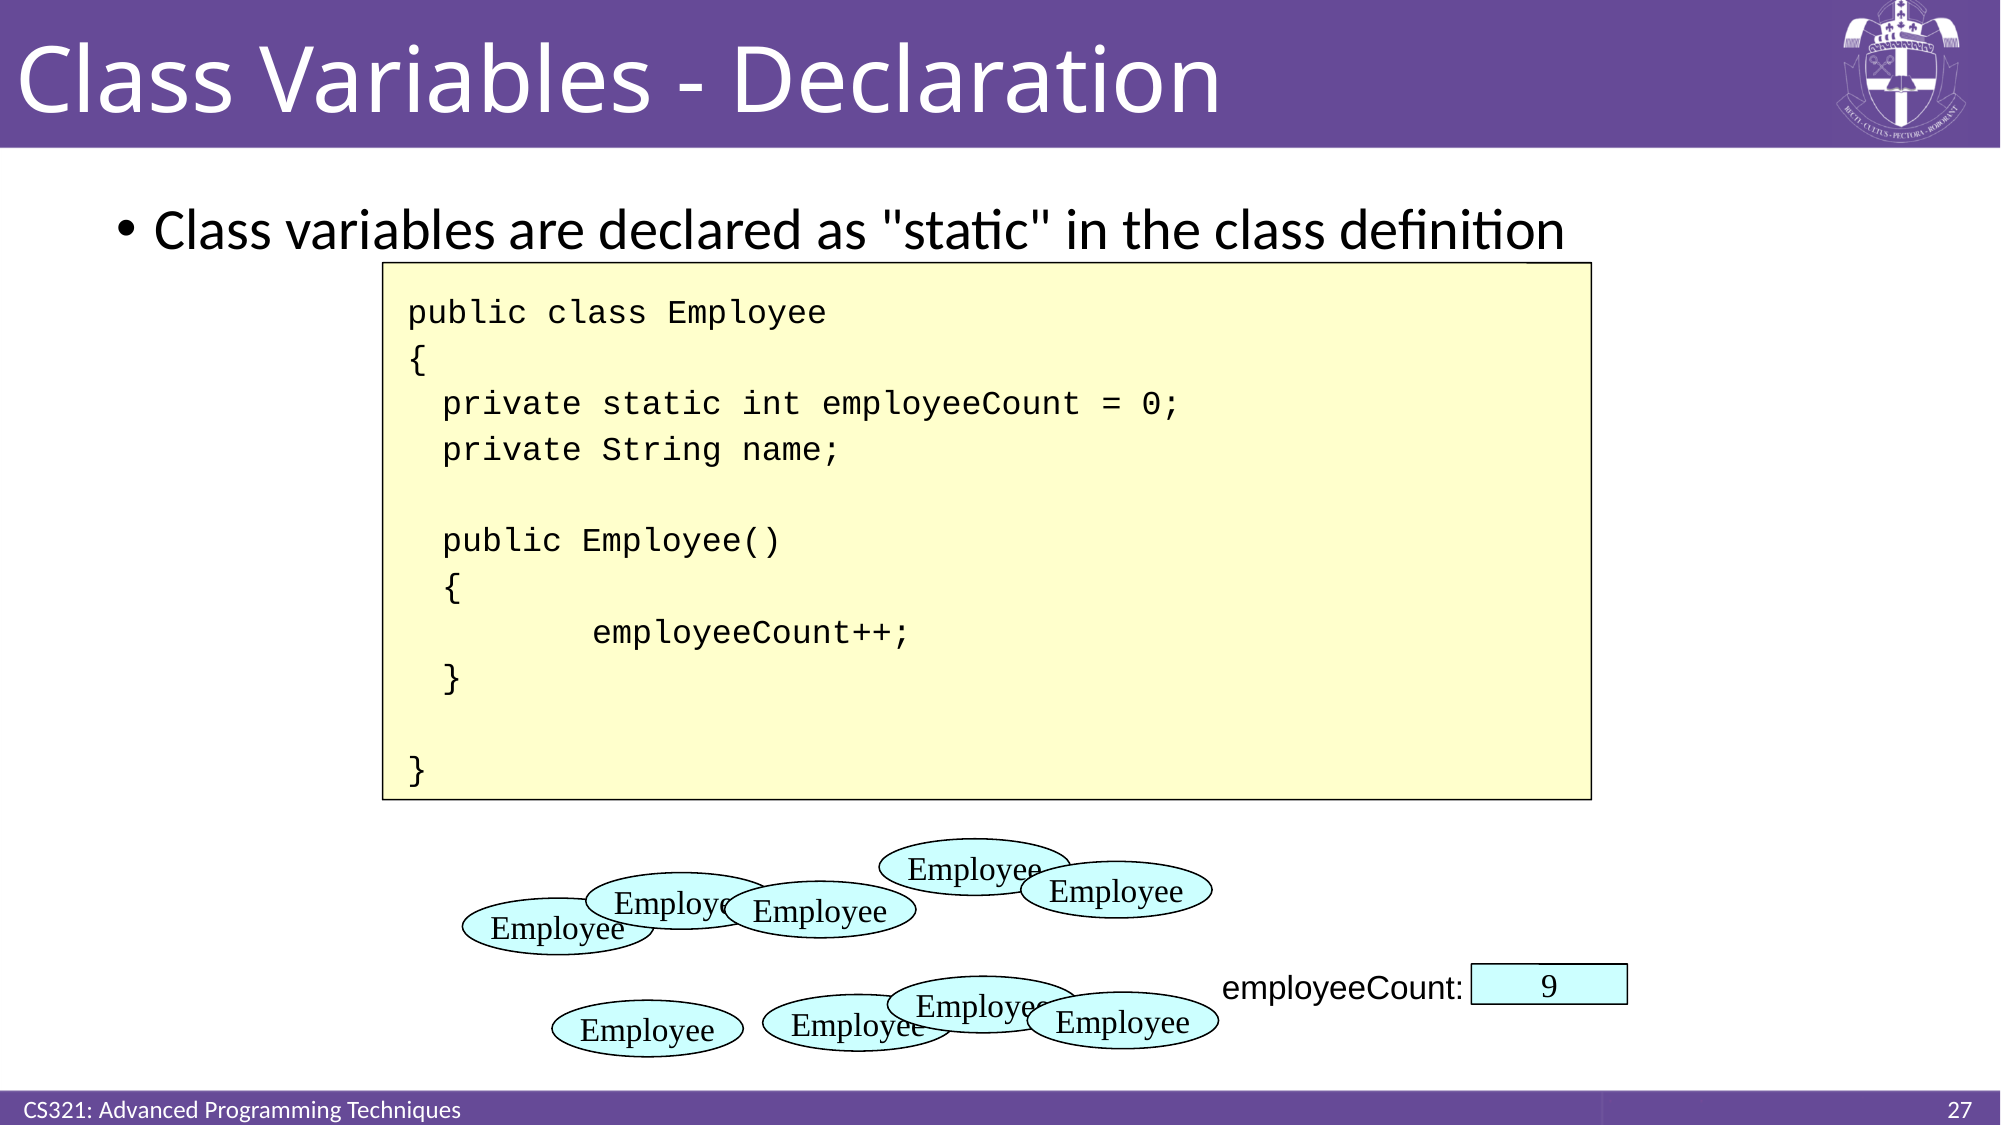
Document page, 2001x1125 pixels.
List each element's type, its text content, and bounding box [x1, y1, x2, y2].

title Class Variables - Declaration [0, 0, 1725, 192]
text_box employeeCount: [1221, 965, 1465, 1006]
text_box Employee [1027, 992, 1219, 1049]
text_box Employee [585, 872, 763, 930]
slide_number 27 [1862, 1078, 1994, 1125]
text_box Employee [887, 976, 1074, 1033]
text_box public class Employee { private static int employeeCount = 0; private String name; public Employee() { employeeCount++; } } [407, 290, 1523, 787]
list Class variables are declared as "static" in the class definition [101, 191, 1827, 1047]
text_box [382, 262, 1592, 800]
text_box Employee [879, 838, 1070, 896]
footer CS321: Advanced Programming Techniques [8, 1078, 499, 1125]
text_box Employee [724, 881, 917, 938]
picture [0, 0, 2001, 1125]
text_box Employee [1020, 861, 1213, 918]
text_box Employee [762, 994, 949, 1052]
text_box Employee [551, 1000, 744, 1057]
text_box 9 [1471, 963, 1628, 1005]
text_box Employee [462, 898, 654, 955]
